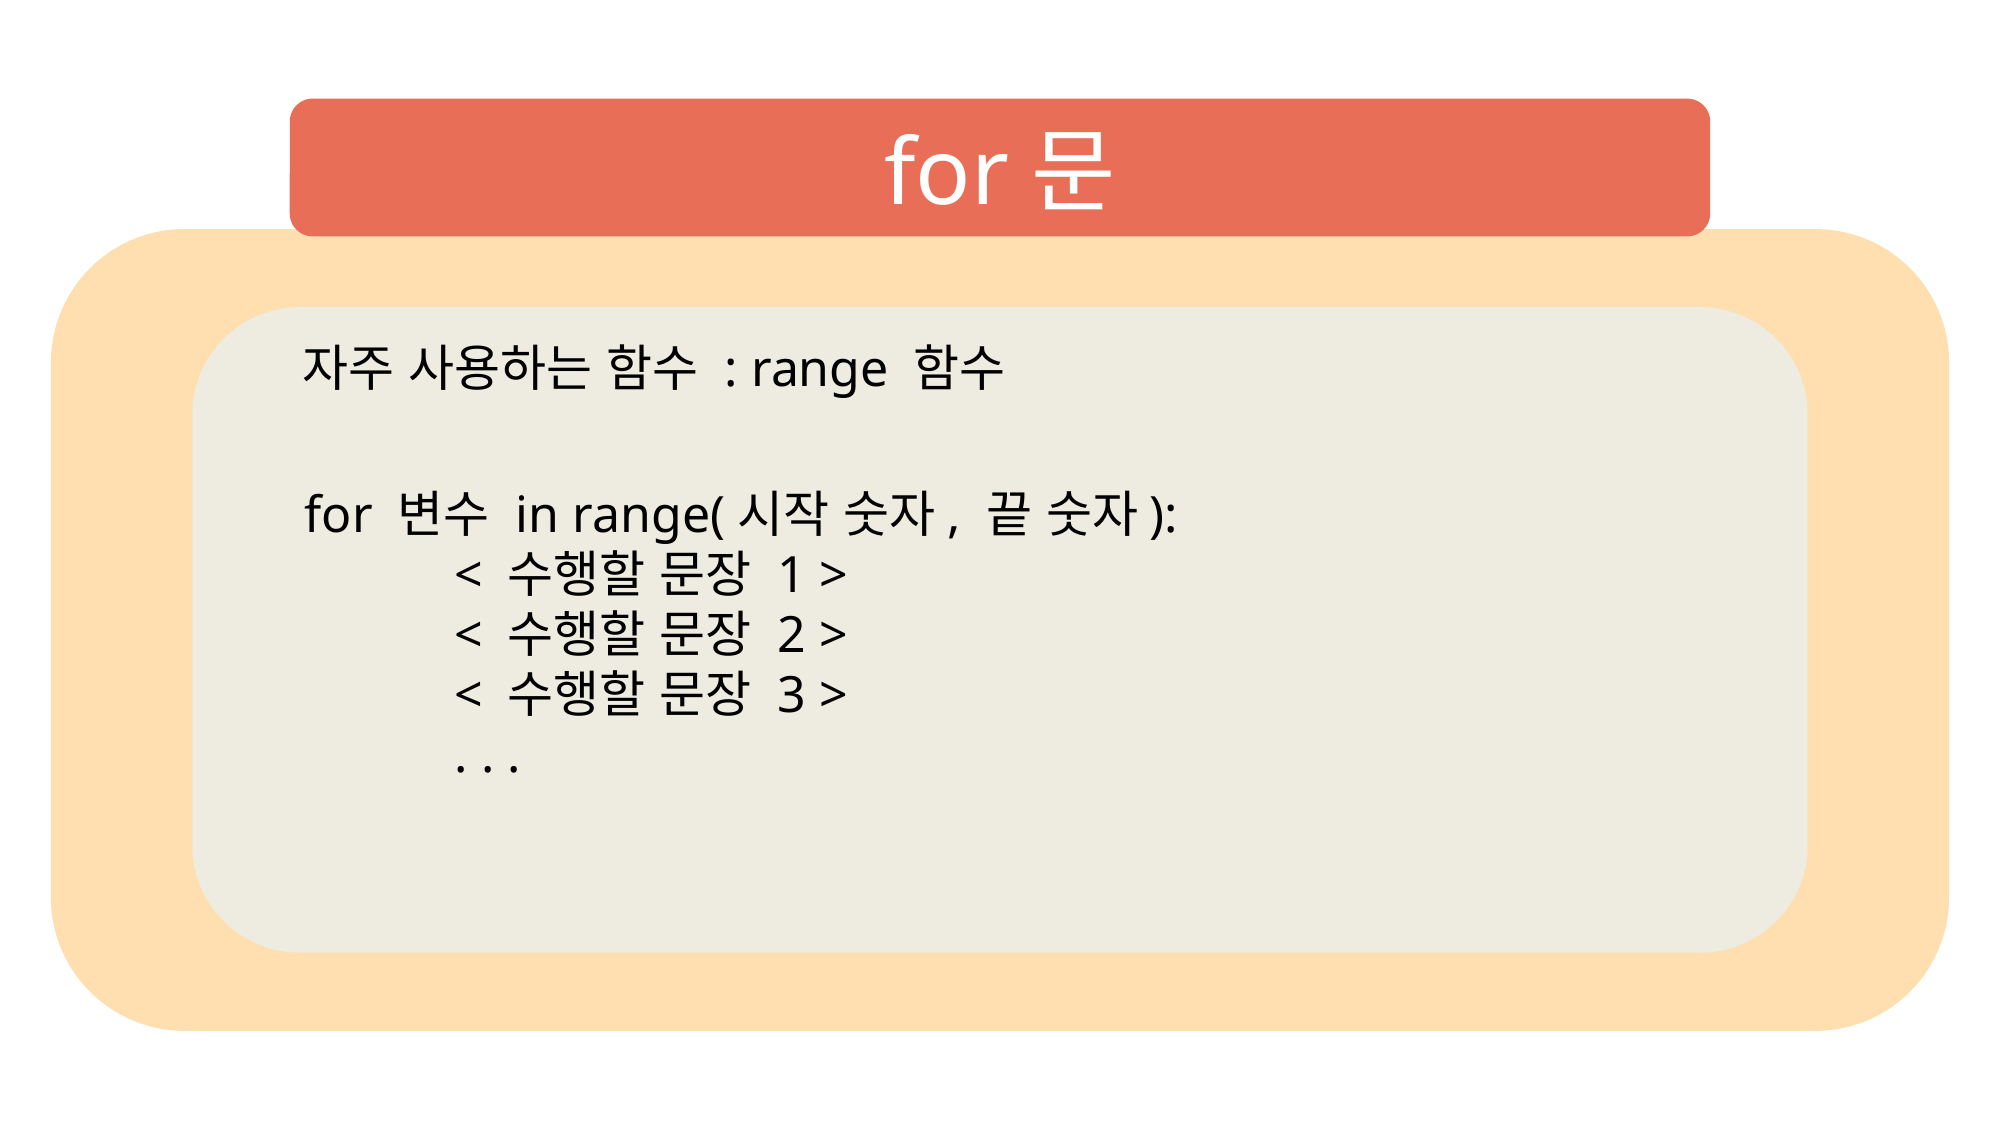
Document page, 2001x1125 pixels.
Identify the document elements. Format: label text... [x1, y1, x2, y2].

text_box 자주 사용하는 함수 : range 함수 [287, 328, 1329, 404]
text_box [191, 306, 1809, 954]
text_box for문 [289, 98, 1711, 237]
text_box [50, 229, 1950, 1031]
text_box for 변수 in range(시작 숫자, 끝 숫자): < 수행할 문장 1 > < 수행할 문장 2 > < 수행할 문장 3 > . . . [289, 475, 1234, 851]
